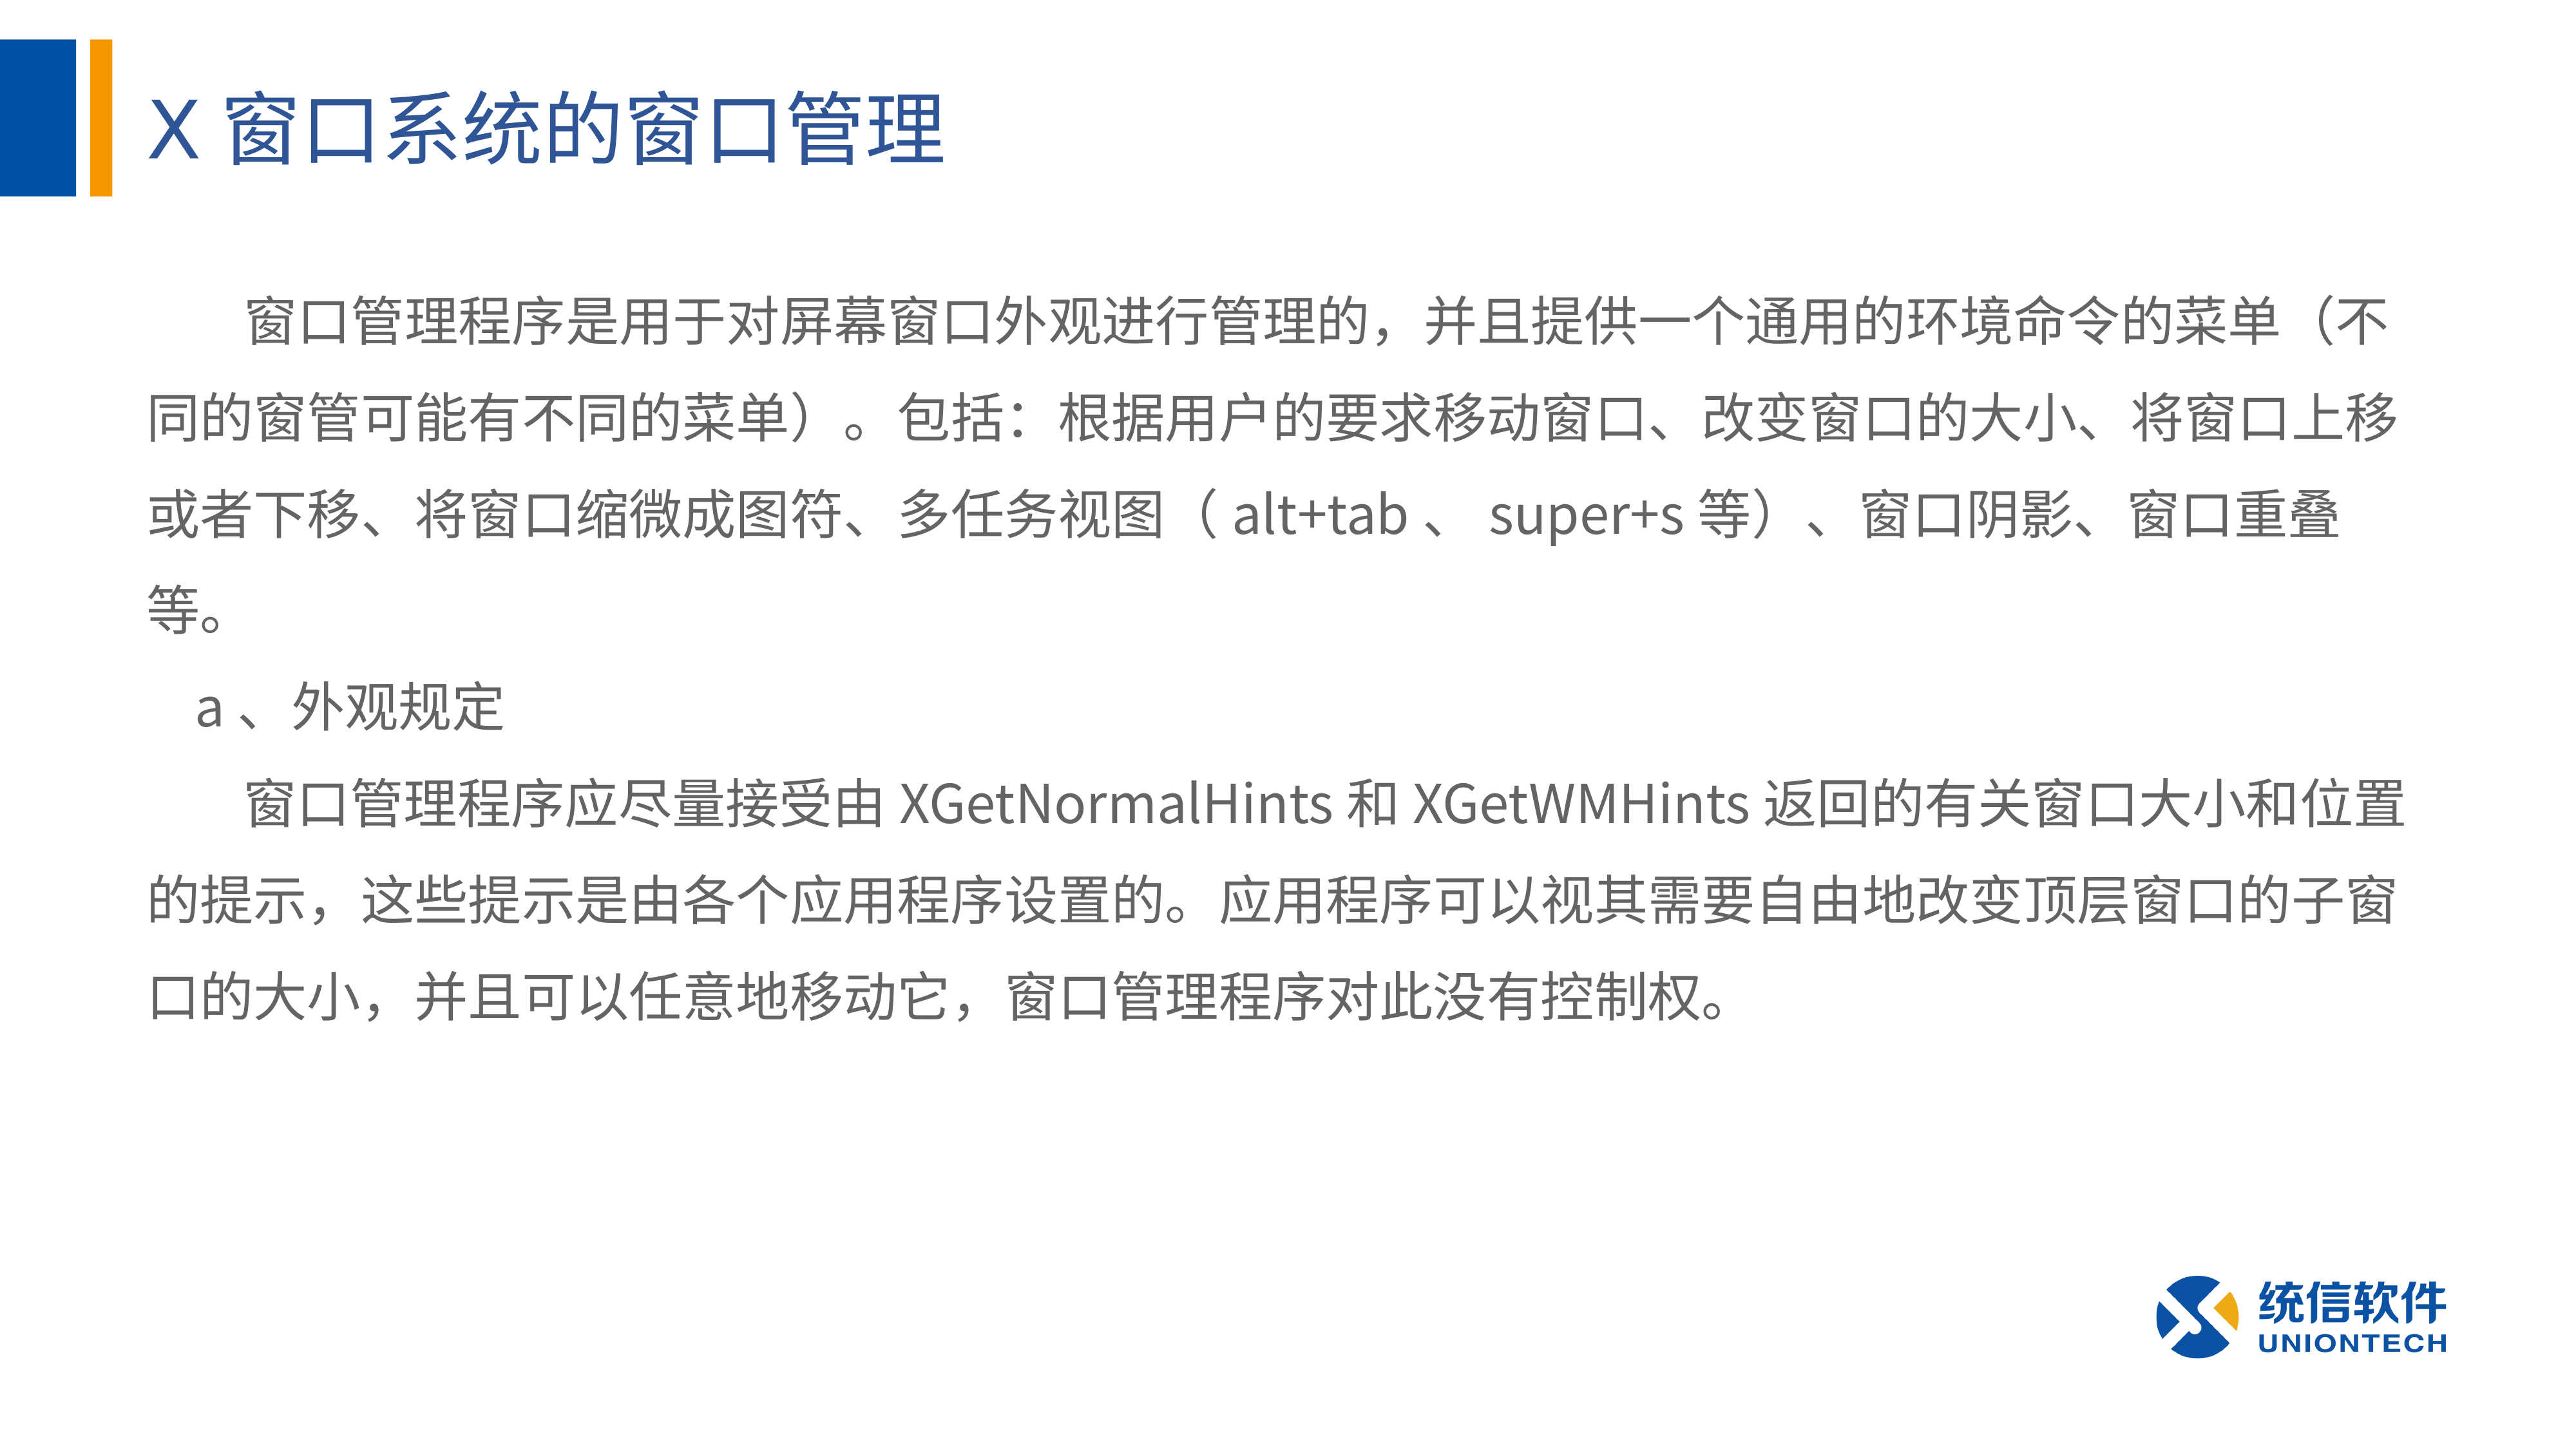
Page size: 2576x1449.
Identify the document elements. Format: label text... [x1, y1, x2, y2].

list 窗口管理程序是用于对屏幕窗口外观进行管理的，并且提供一个通用的环境命令的菜单（不同的窗管可能有不同的菜单）。包括：根据用户的要求移动窗口、改变窗口的大小、将窗口上移或者下移、将窗口缩微成图符、多任务视图（alt+tab、super+s等）、窗口阴影、窗口重叠等。 a、外观规定 窗口管理程序应尽量接受由XGetNormalHints和XGetWMHints返回的有关窗口大小和位置的提示，这些提示是由各个应用程序设置的。应用程序可以视其需要自由地改变顶层窗口的子窗口的大小，并且可以任意地移动它，窗口管理程序对此没有控制权。 [137, 250, 2435, 1247]
title X窗口系统的窗口管理 [137, 54, 2399, 211]
picture [2143, 1271, 2459, 1362]
